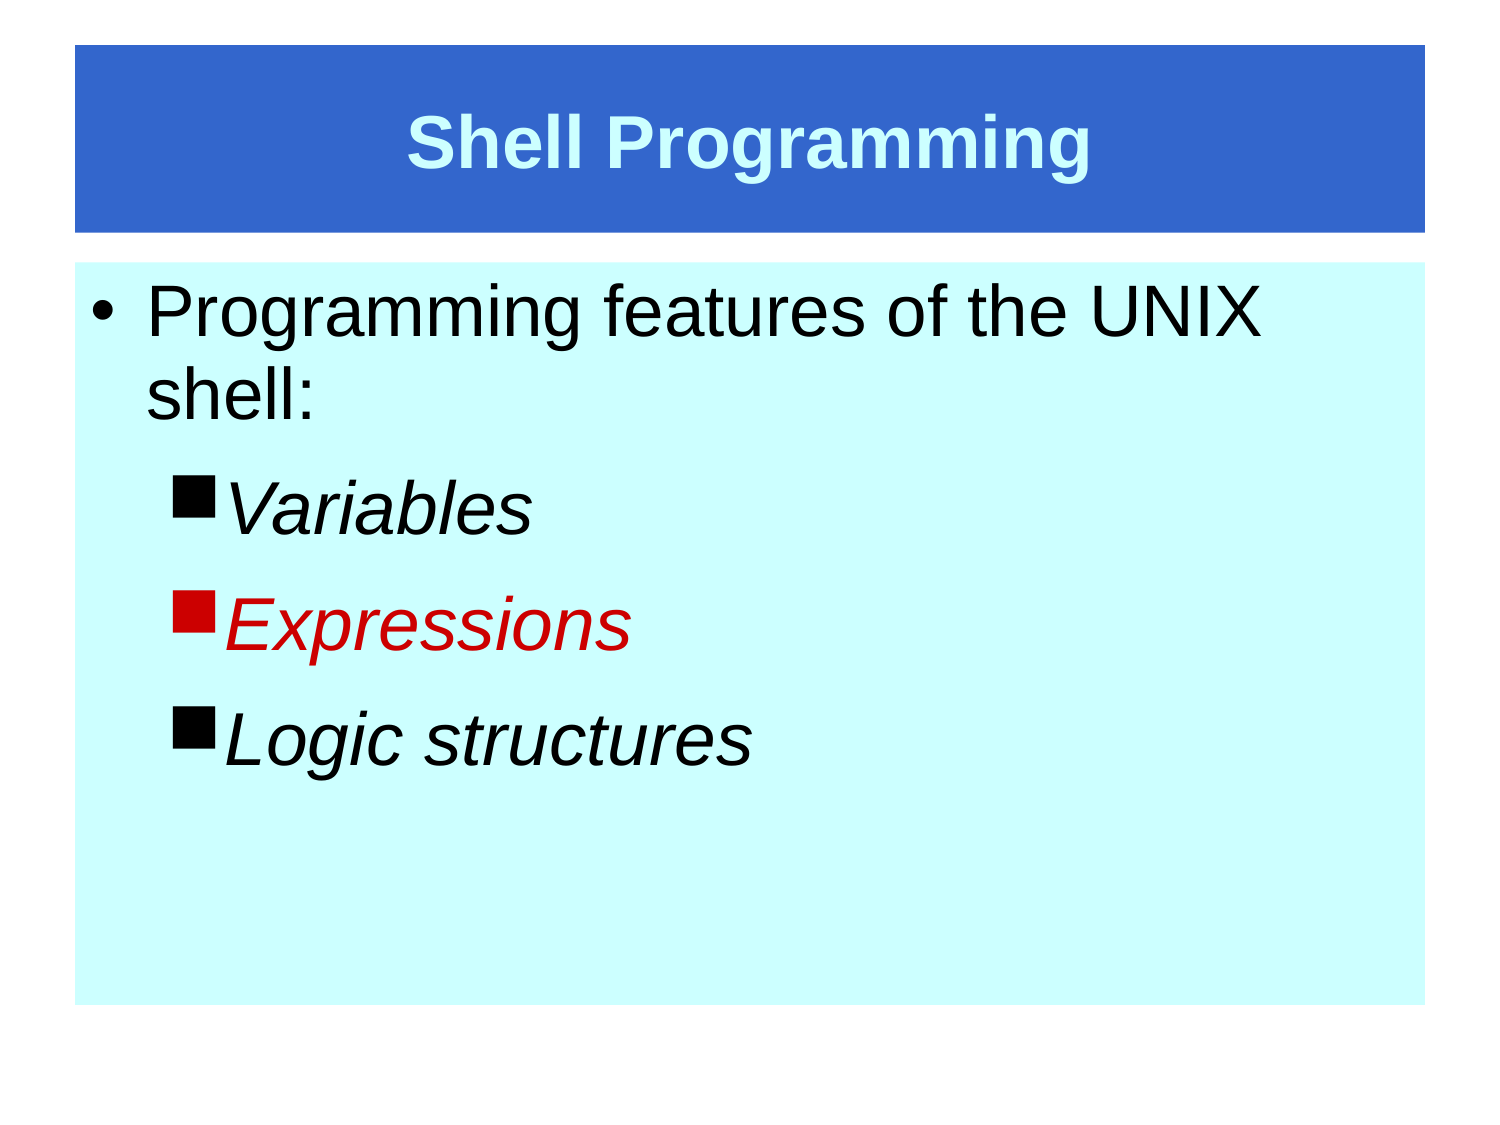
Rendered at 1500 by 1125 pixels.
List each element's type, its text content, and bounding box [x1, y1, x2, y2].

title Shell Programming [75, 45, 1425, 233]
list Programming features of the UNIX shell: Variables Expressions Logic structures [75, 262, 1425, 1005]
